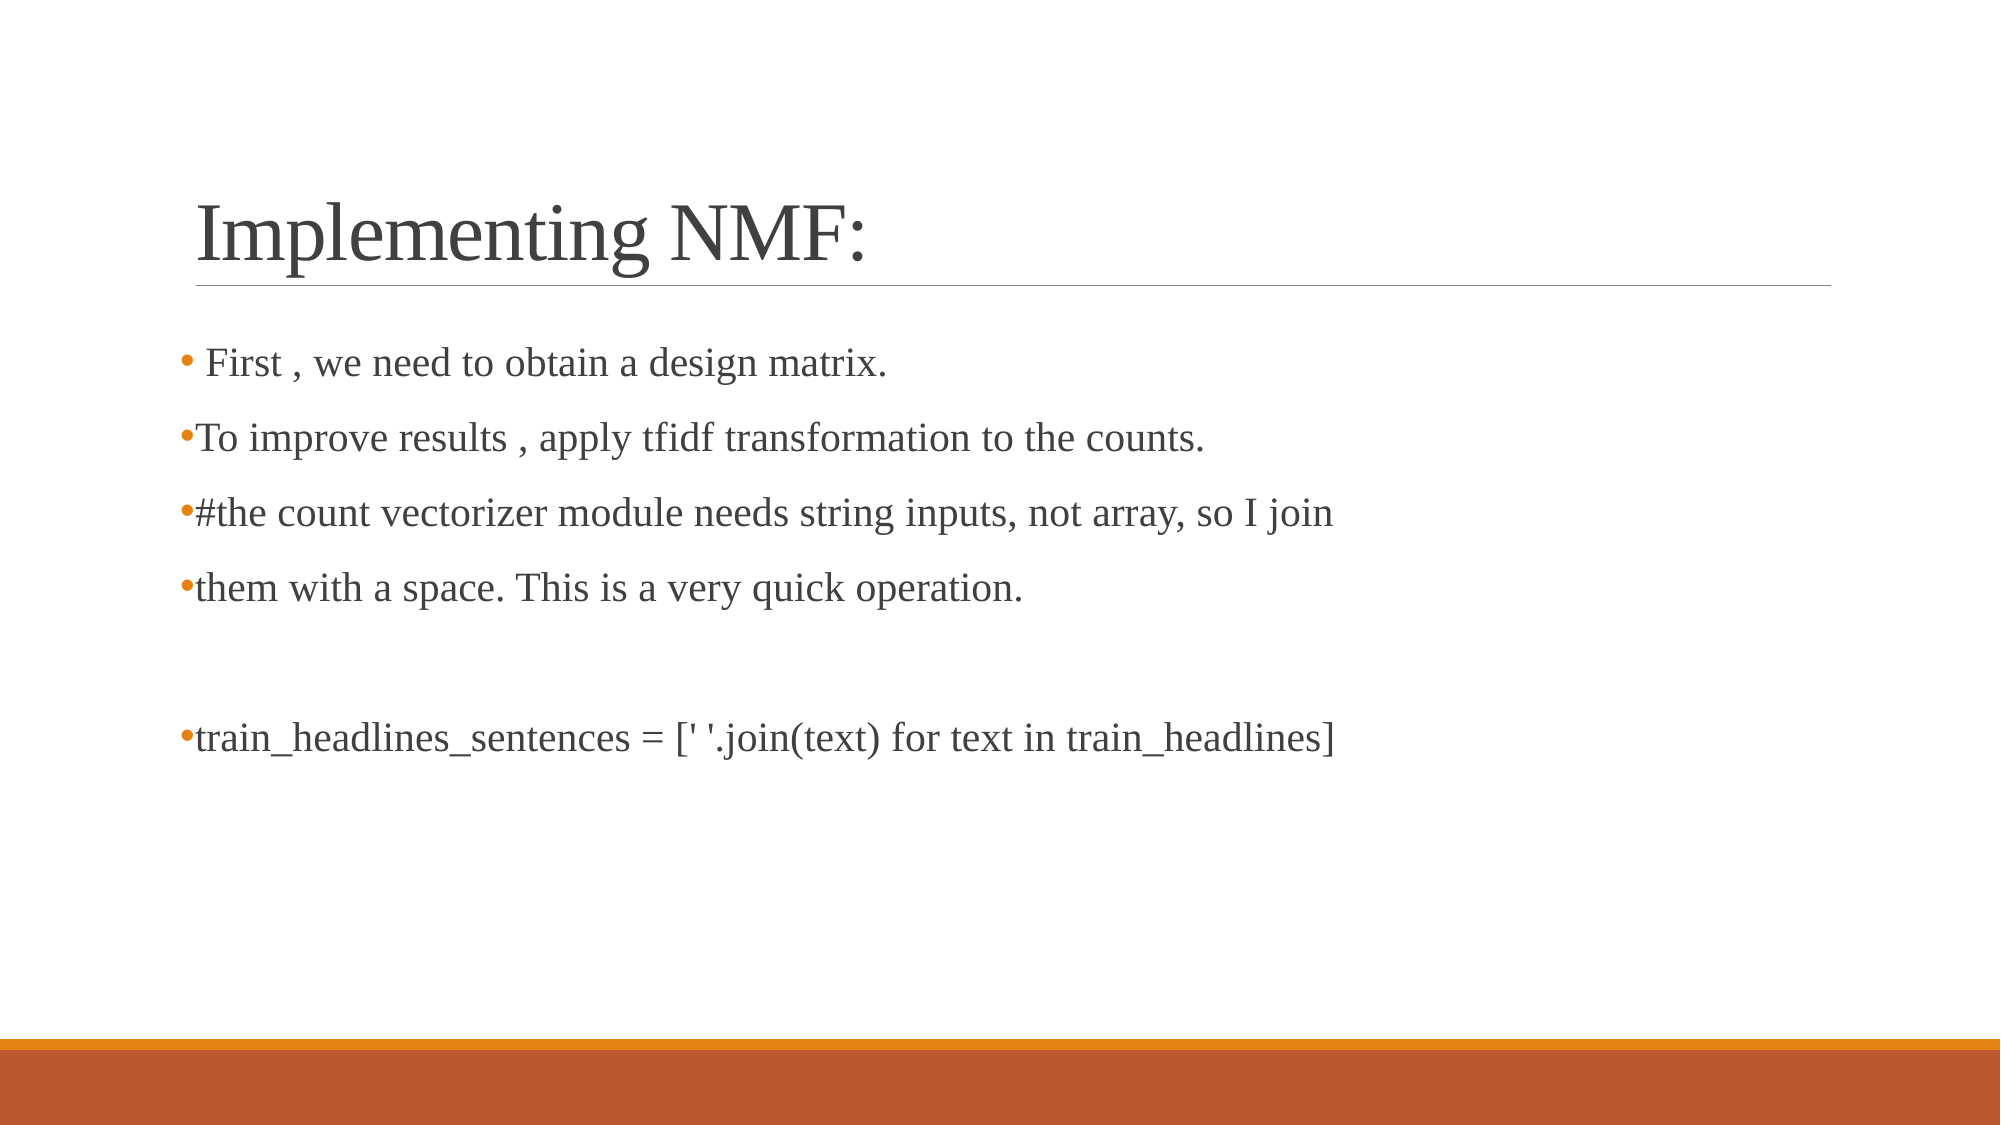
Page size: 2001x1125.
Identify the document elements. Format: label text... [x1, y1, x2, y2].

title Implementing NMF: [180, 47, 1830, 285]
list First , we need to obtain a design matrix. To improve results , apply tfidf transformation to the counts. #the count vectorizer module needs string inputs, not array, so I join them with a space. This is a very quick operation. train_headlines_sentences = [' '.join(text) for text in train_headlines] [180, 302, 1830, 963]
